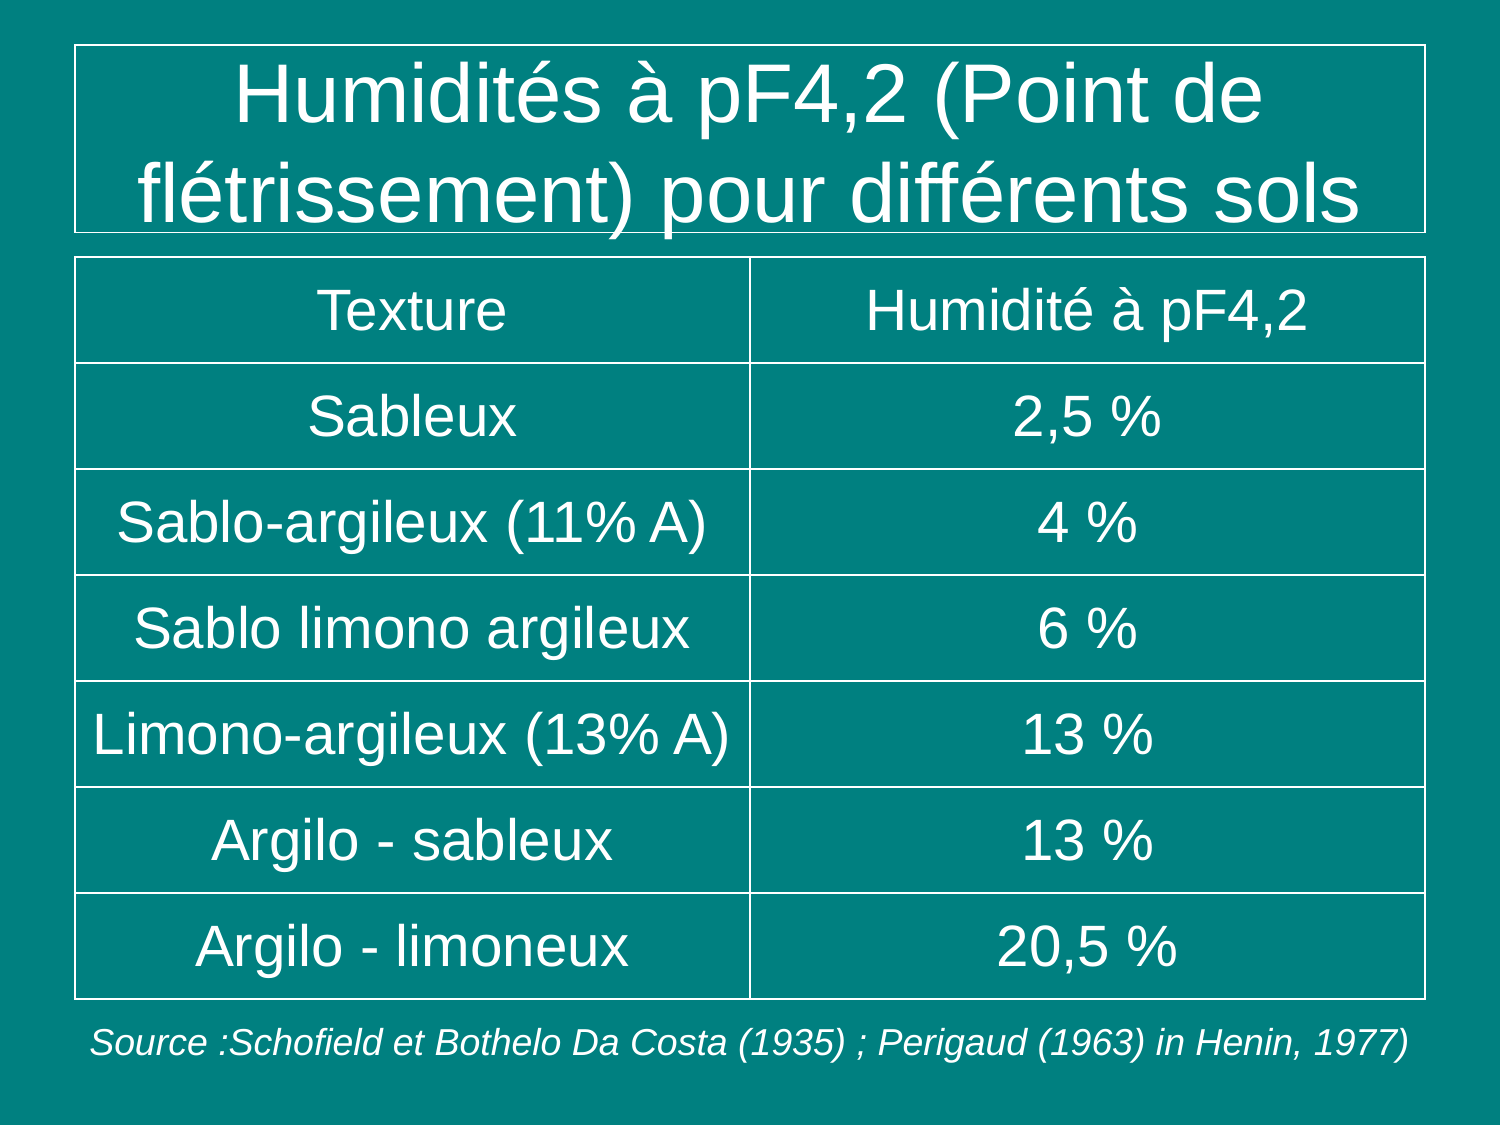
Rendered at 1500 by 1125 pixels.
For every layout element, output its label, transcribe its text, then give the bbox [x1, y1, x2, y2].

text_box Source :Schofield et Bothelo Da Costa (1935) ; Perigaud (1963) in Henin, 1977) [64, 1010, 1435, 1070]
table_cell Sablo limono argileux [76, 576, 749, 680]
table_cell 4 % [751, 470, 1424, 574]
table_cell Sablo-argileux (11% A) [76, 470, 749, 574]
table_cell Argilo - sableux [76, 788, 749, 892]
table_cell 6 % [751, 576, 1424, 680]
table_cell 20,5 % [751, 894, 1424, 998]
title Humidités à pF4,2 (Point de flétrissement) pour différents sols [74, 44, 1426, 233]
table_cell 13 % [751, 788, 1424, 892]
table_cell 2,5 % [751, 364, 1424, 468]
table_cell Limono-argileux (13% A) [76, 682, 749, 786]
table_cell Argilo - limoneux [76, 894, 749, 998]
table_header Texture [76, 258, 749, 362]
table_cell 13 % [751, 682, 1424, 786]
table_cell Sableux [76, 364, 749, 468]
table_header Humidité à pF4,2 [751, 258, 1424, 362]
